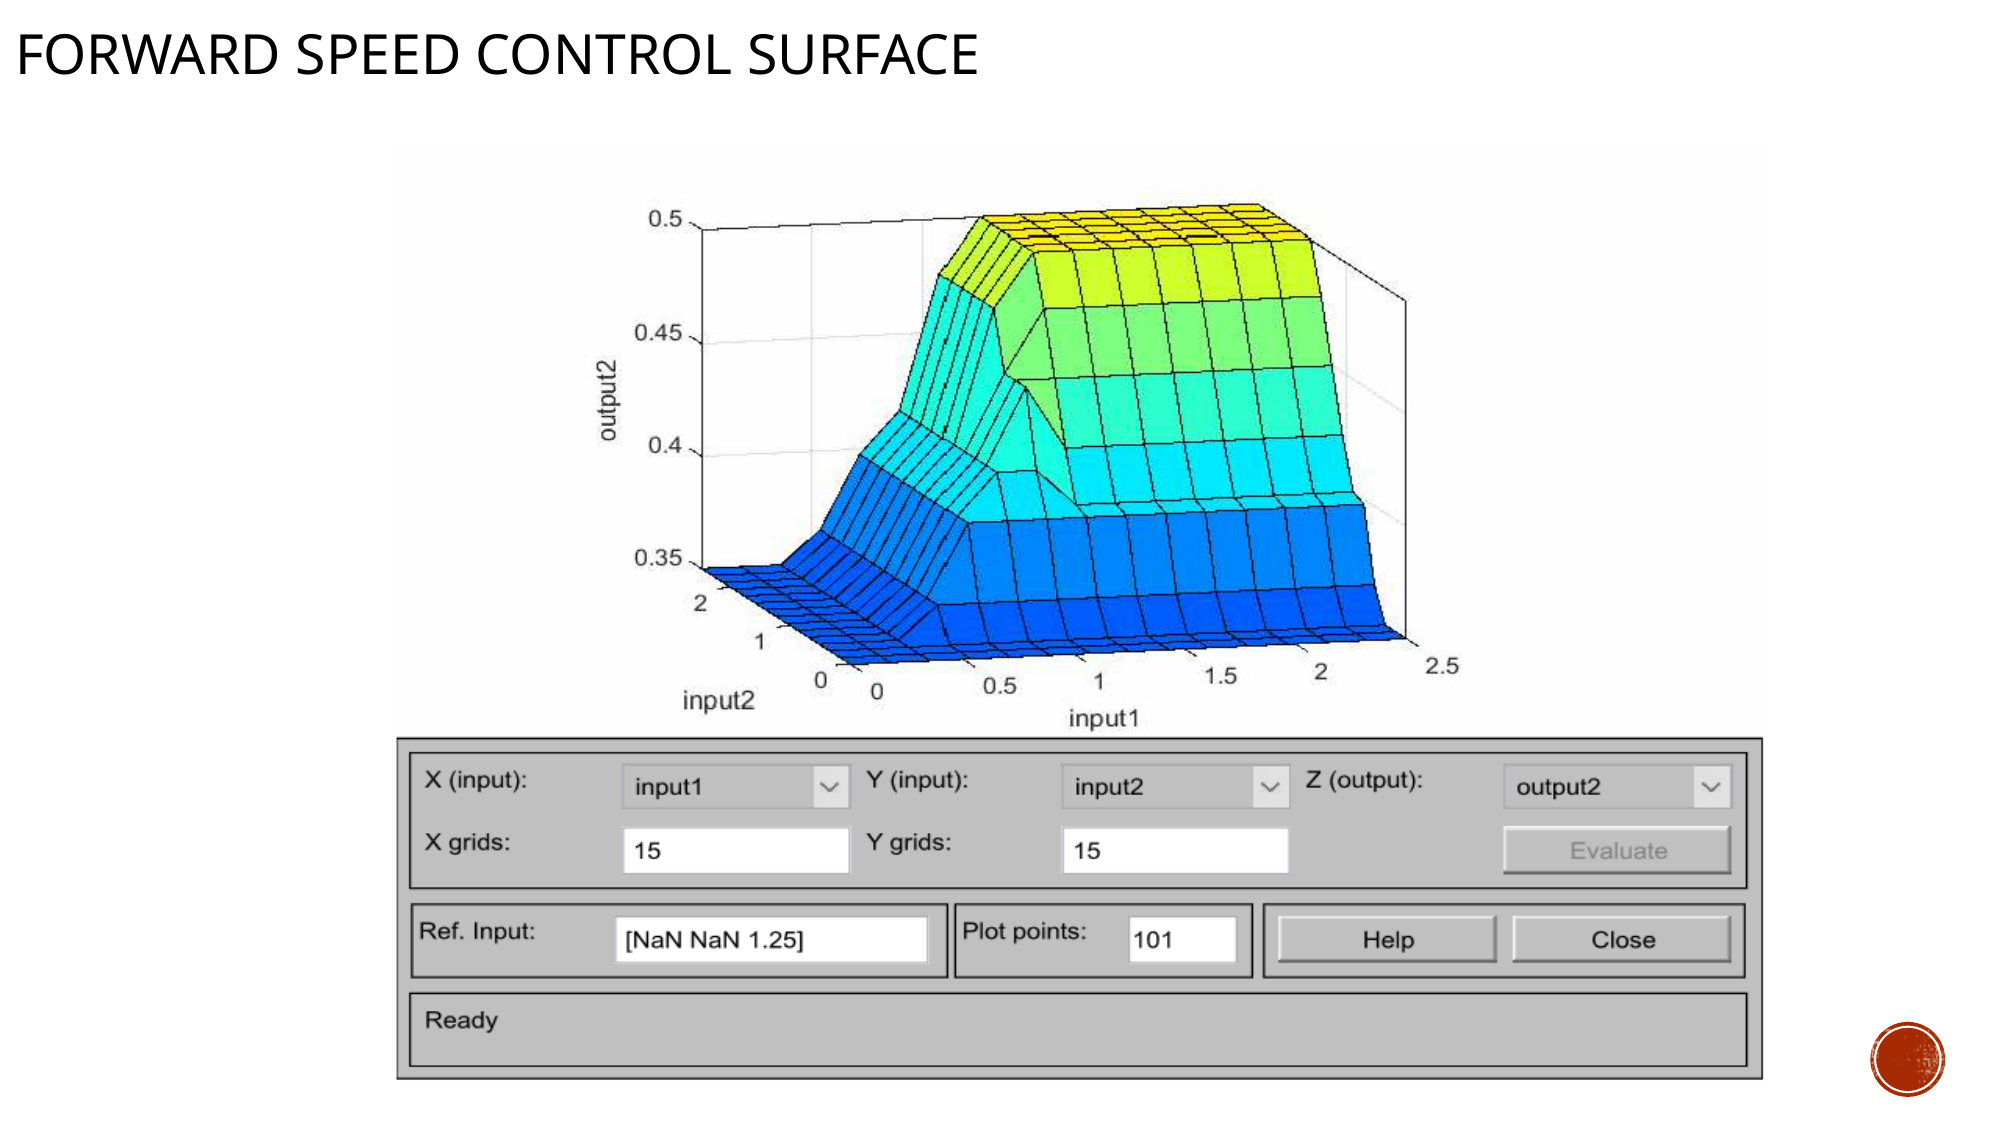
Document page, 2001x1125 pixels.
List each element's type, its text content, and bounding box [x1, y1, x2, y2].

title Forward Speed Control Surface [0, 0, 1000, 113]
picture [253, 124, 1857, 1097]
